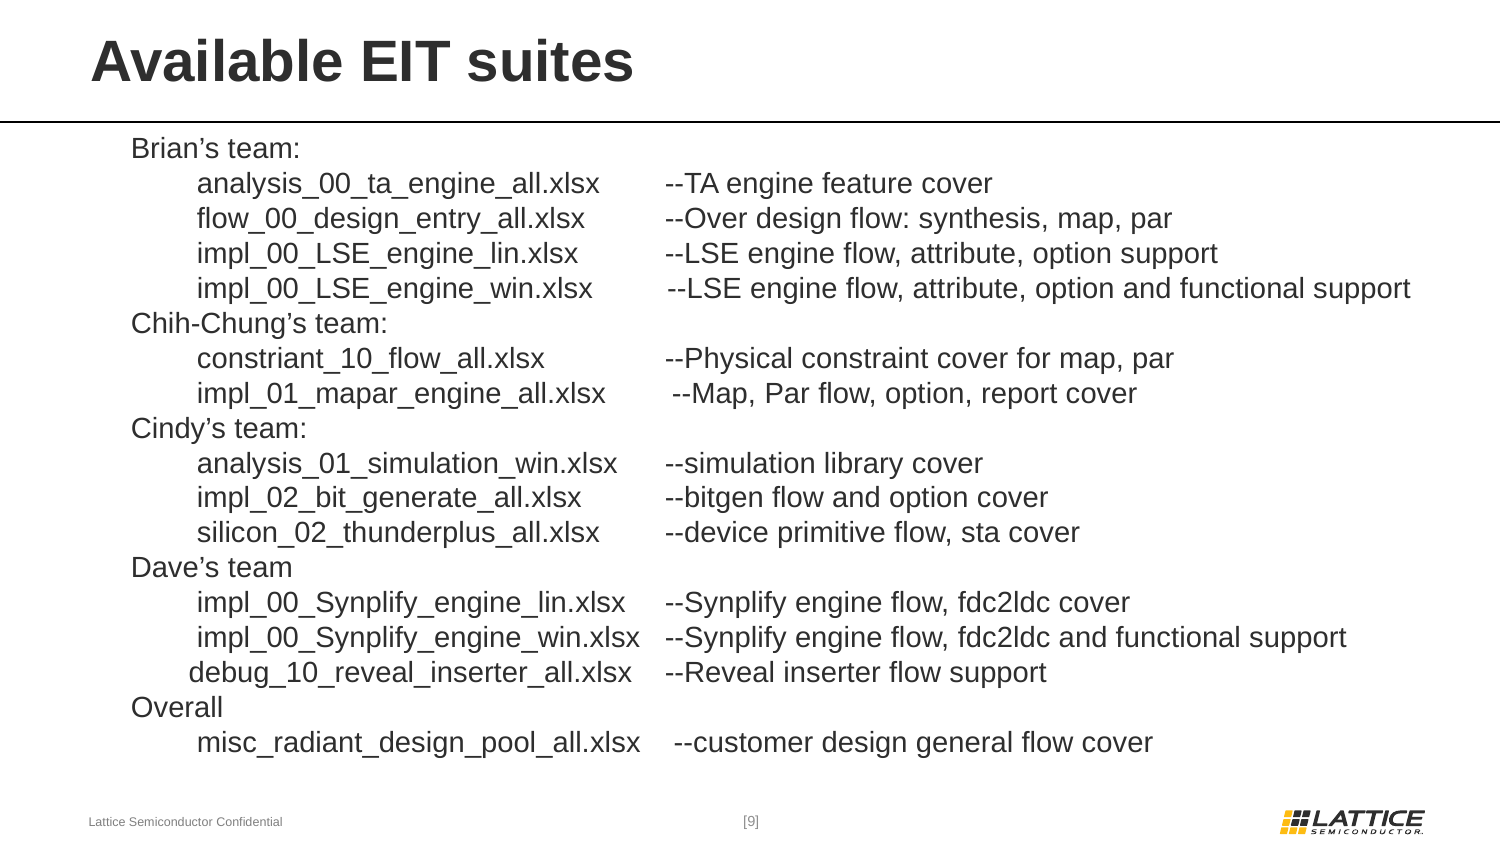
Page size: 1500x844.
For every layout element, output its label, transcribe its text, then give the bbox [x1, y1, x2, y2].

title Available EIT suites [75, 21, 1166, 101]
text_box Brian’s team: analysis_00_ta_engine_all.xlsx --TA engine feature cover flow_00_design_entry_all.xlsx --Over design flow: synthesis, map, par impl_00_LSE_engine_lin.xlsx --LSE engine flow, attribute, option support impl_00_LSE_engine_win.xlsx --LSE engine flow, attribute, option and functional support Chih-Chung’s team: constriant_10_flow_all.xlsx --Physical constraint cover for map, par impl_01_mapar_engine_all.xlsx --Map, Par flow, option, report cover Cindy’s team: analysis_01_simulation_win.xlsx --simulation library cover impl_02_bit_generate_all.xlsx --bitgen flow and option cover silicon_02_thunderplus_all.xlsx --device primitive flow, sta cover Dave’s team impl_00_Synplify_engine_lin.xlsx --Synplify engine flow, fdc2ldc cover impl_00_Synplify_engine_win.xlsx --Synplify engine flow, fdc2ldc and functional support debug_10_reveal_inserter_all.xlsx --Reveal inserter flow support Overall misc_radiant_design_pool_all.xlsx --customer design general flow cover [50, 122, 1450, 801]
